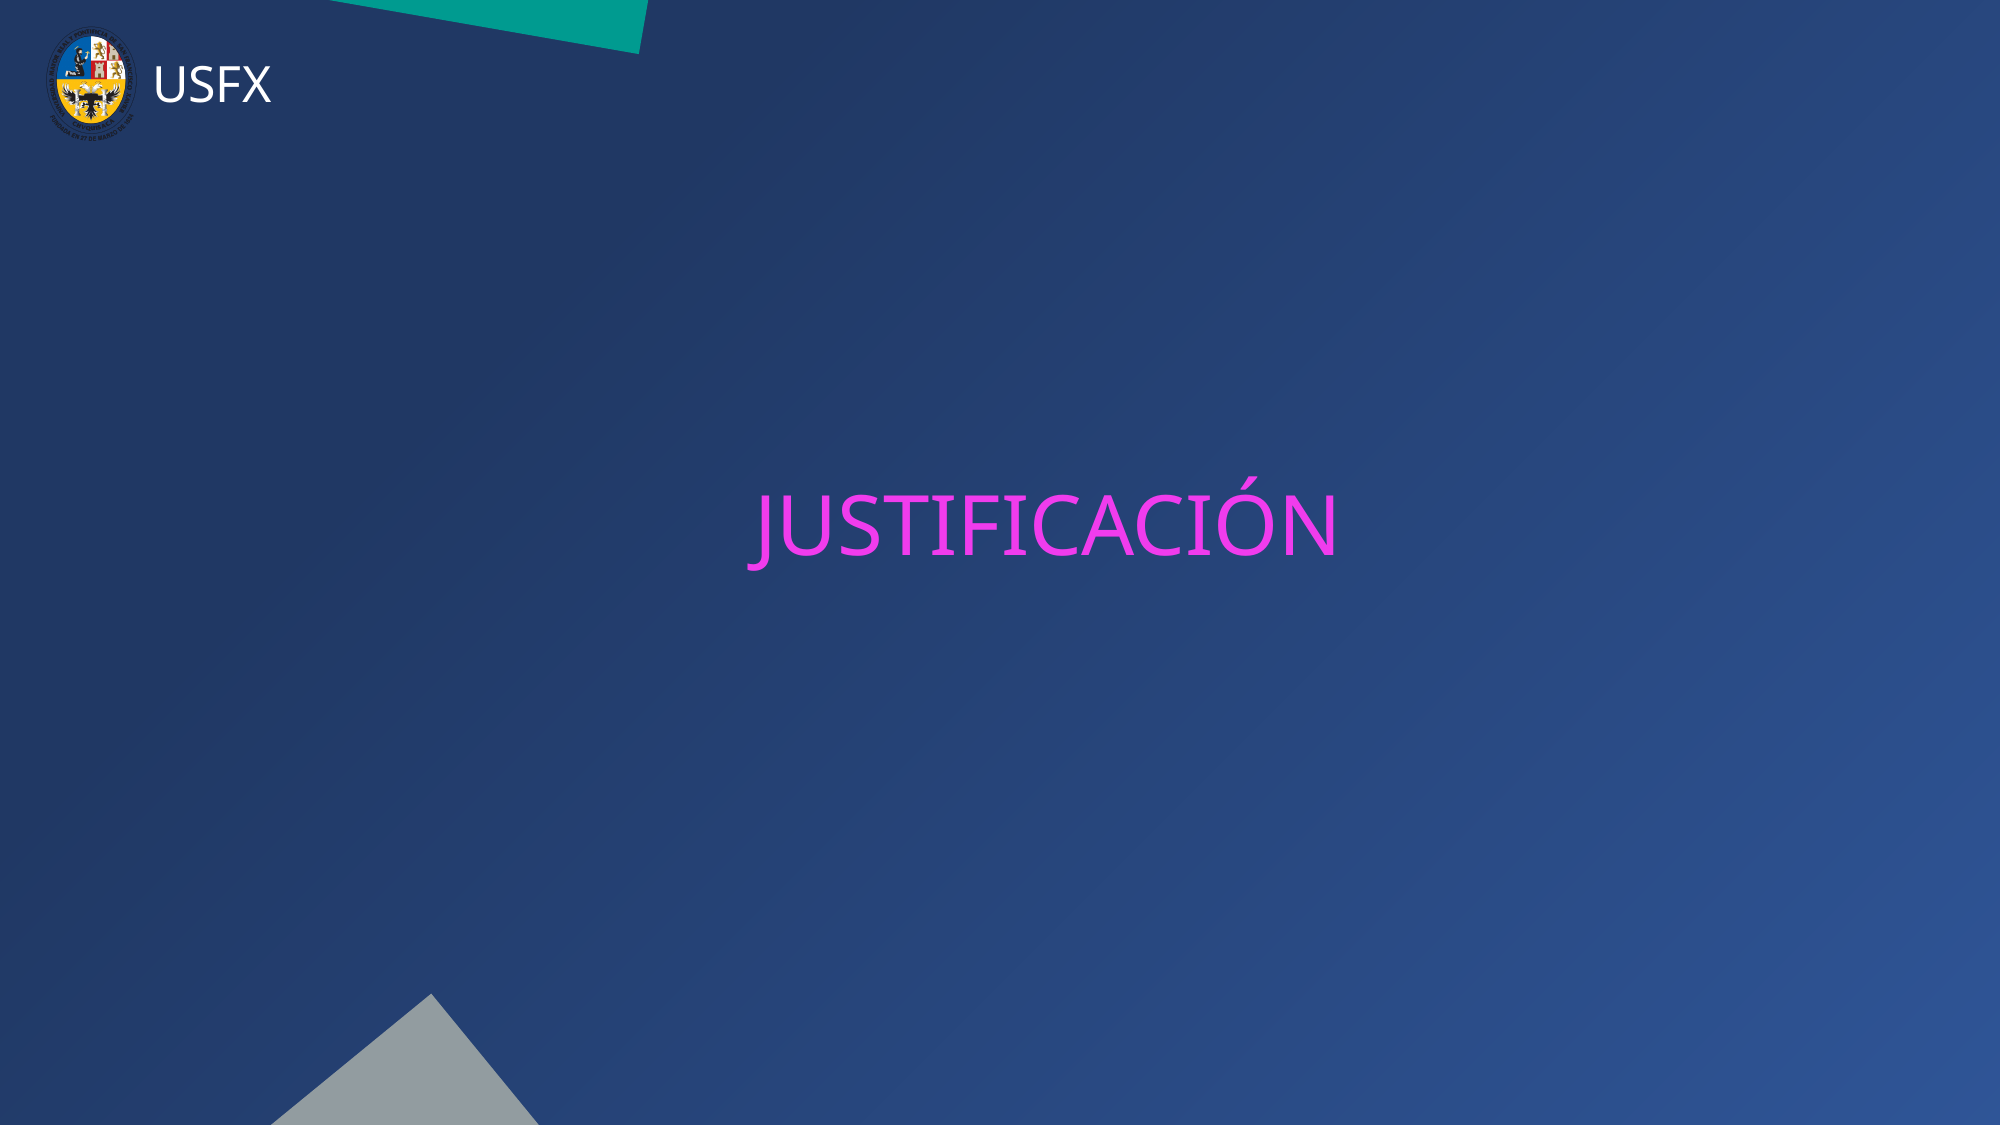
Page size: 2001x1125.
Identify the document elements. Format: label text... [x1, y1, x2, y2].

text_box [322, 0, 650, 56]
picture [45, 23, 139, 143]
text_box USFX [139, 44, 287, 120]
text_box JUSTIFICACIÓN [739, 464, 1358, 580]
text_box [269, 992, 541, 1125]
